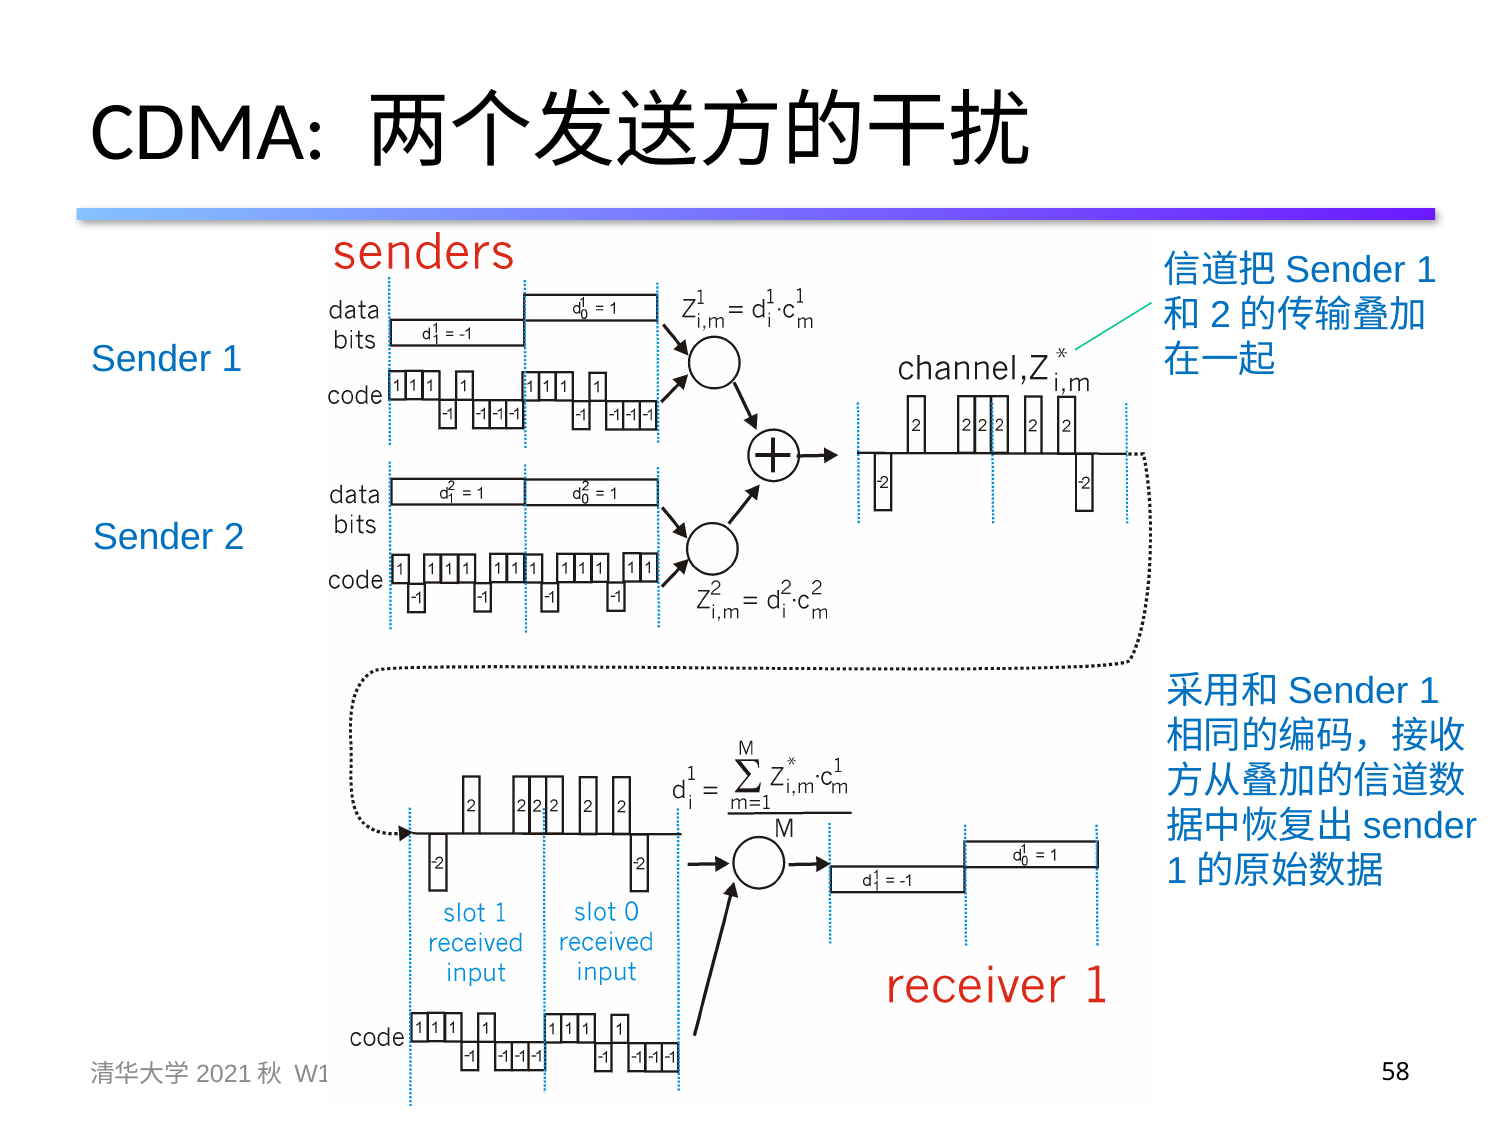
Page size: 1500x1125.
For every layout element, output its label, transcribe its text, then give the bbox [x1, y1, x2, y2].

title CDMA: 两个发送方的干扰 [75, 45, 1425, 209]
text_box [418, 209, 422, 220]
picture [326, 232, 1152, 1107]
slide_number 清华大学2021秋 W13 [75, 1042, 321, 1103]
text_box 采用和Sender 1相同的编码，接收方从叠加的信道数据中恢复出sender 1的原始数据 [1156, 658, 1500, 899]
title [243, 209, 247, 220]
slide_number 58 [1156, 1042, 1425, 1103]
text_box 信道把Sender 1 和2的传输叠加 在一起 [1155, 237, 1452, 388]
text_box Sender 2 [78, 504, 260, 565]
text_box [1074, 302, 1152, 351]
text_box Sender 1 [76, 326, 258, 386]
